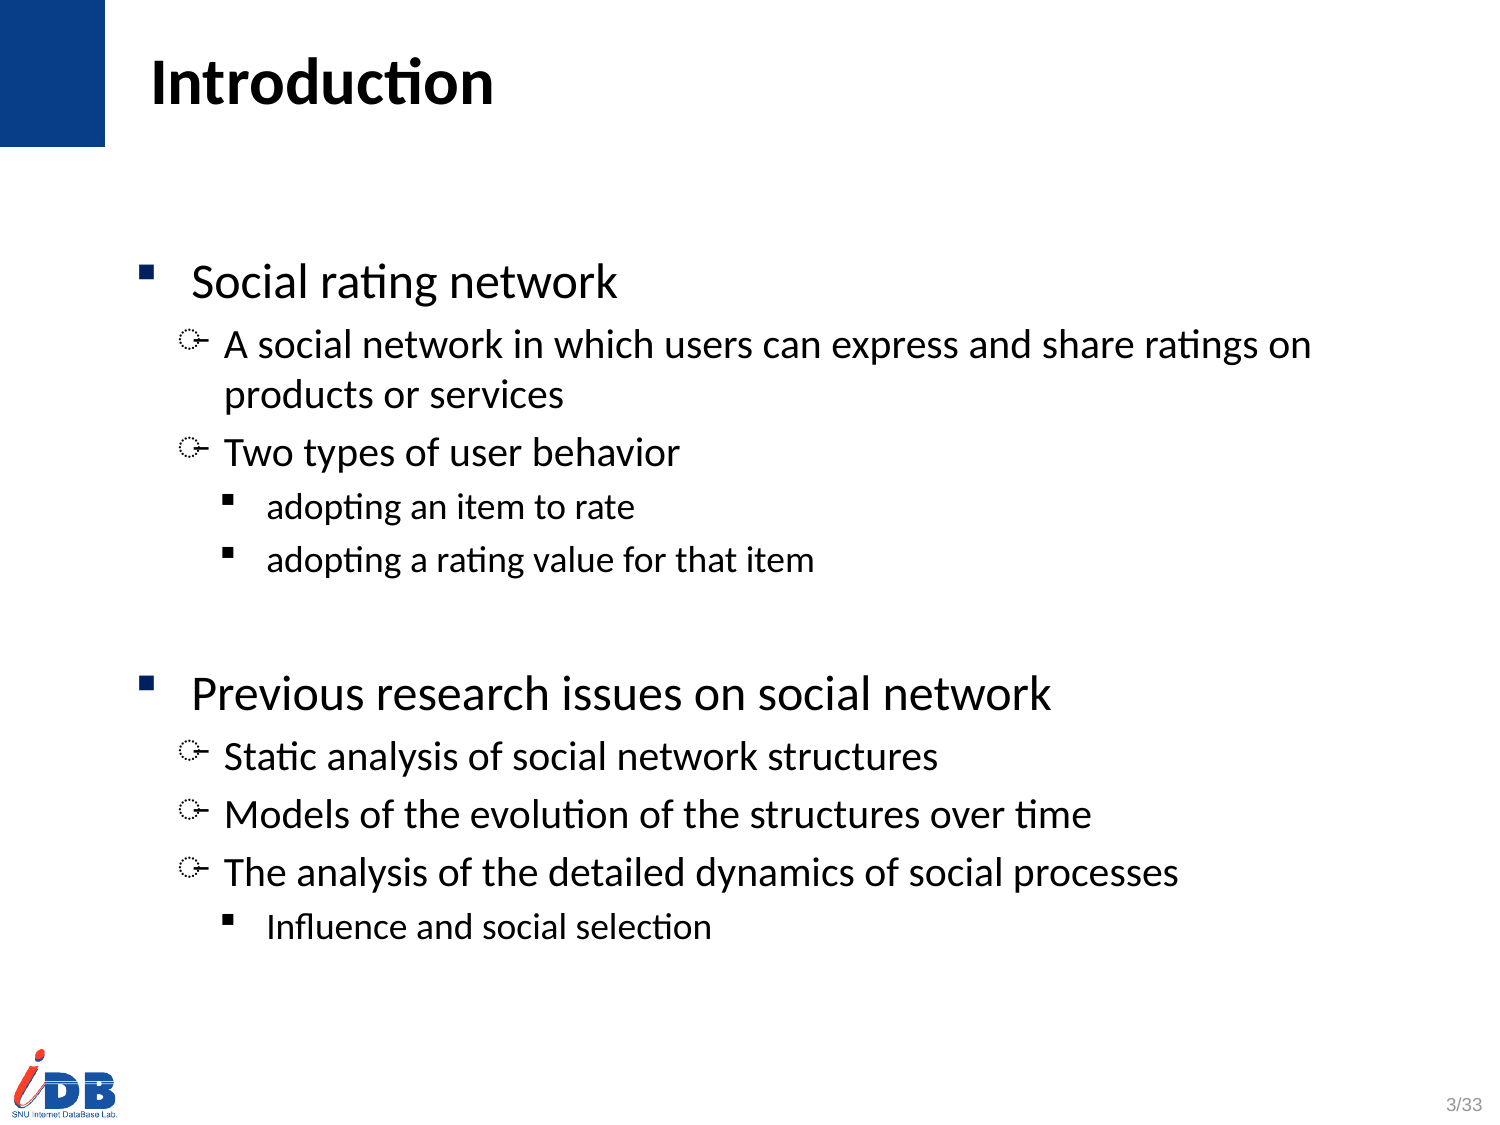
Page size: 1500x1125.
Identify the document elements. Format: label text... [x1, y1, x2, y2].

picture [12, 1049, 121, 1121]
picture [0, 0, 105, 147]
list Social rating network A social network in which users can express and share ratings on products or services Two types of user behavior adopting an item to rate adopting a rating value for that item Previous research issues on social network Static analysis of social network structures Models of the evolution of the structures over time The analysis of the detailed dynamics of social processes Influence and social selection [134, 248, 1377, 1011]
title Introduction [135, 15, 1379, 140]
slide_number 3/33 [1185, 1047, 1499, 1124]
